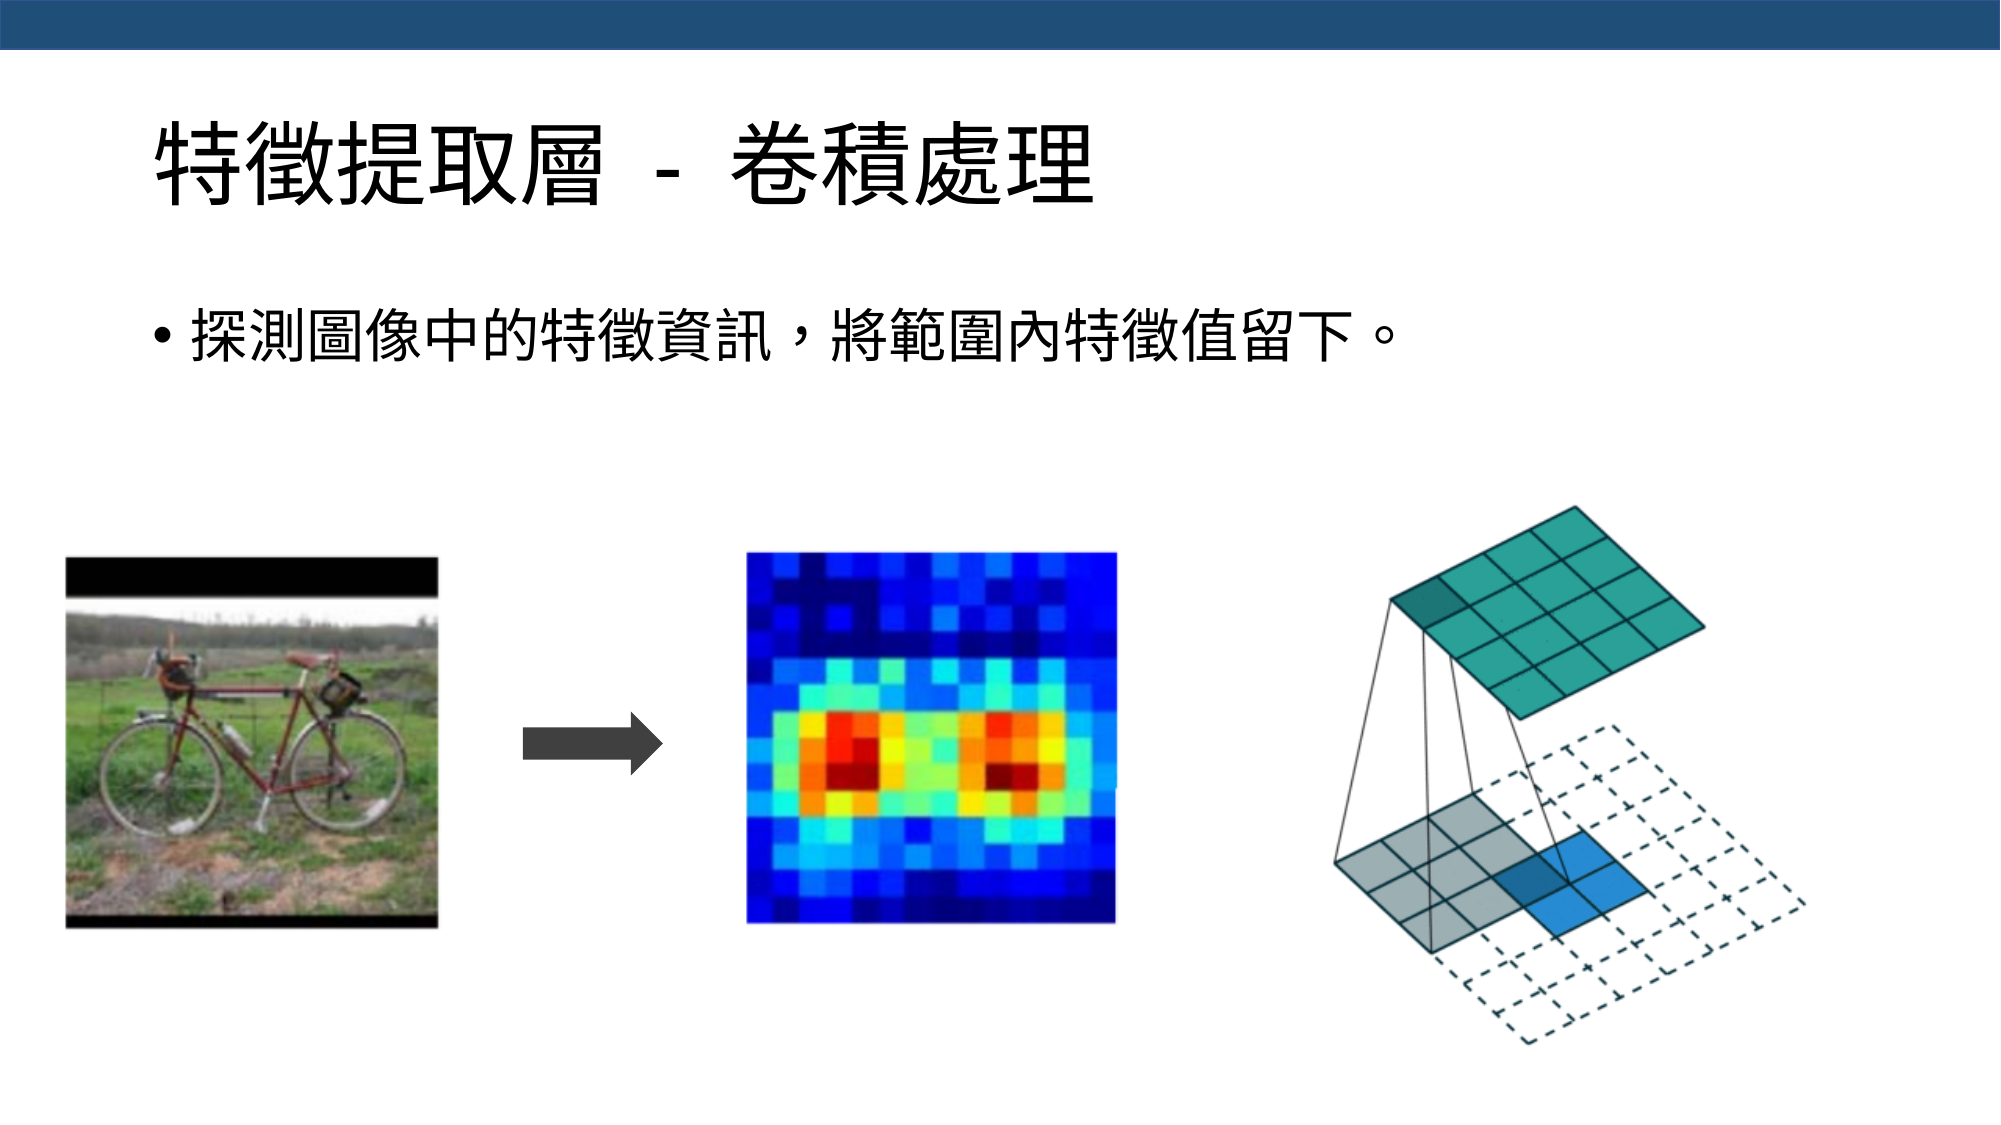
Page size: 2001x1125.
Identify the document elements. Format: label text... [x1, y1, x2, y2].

list 探測圖像中的特徵資訊，將範圍內特徵值留下。 [137, 299, 1863, 1014]
picture [741, 542, 1122, 929]
title 特徵提取層 - 卷積處理 [137, 59, 1863, 278]
picture [58, 542, 448, 934]
picture [1301, 473, 1839, 1078]
text_box [0, 0, 2000, 50]
text_box [521, 708, 665, 779]
